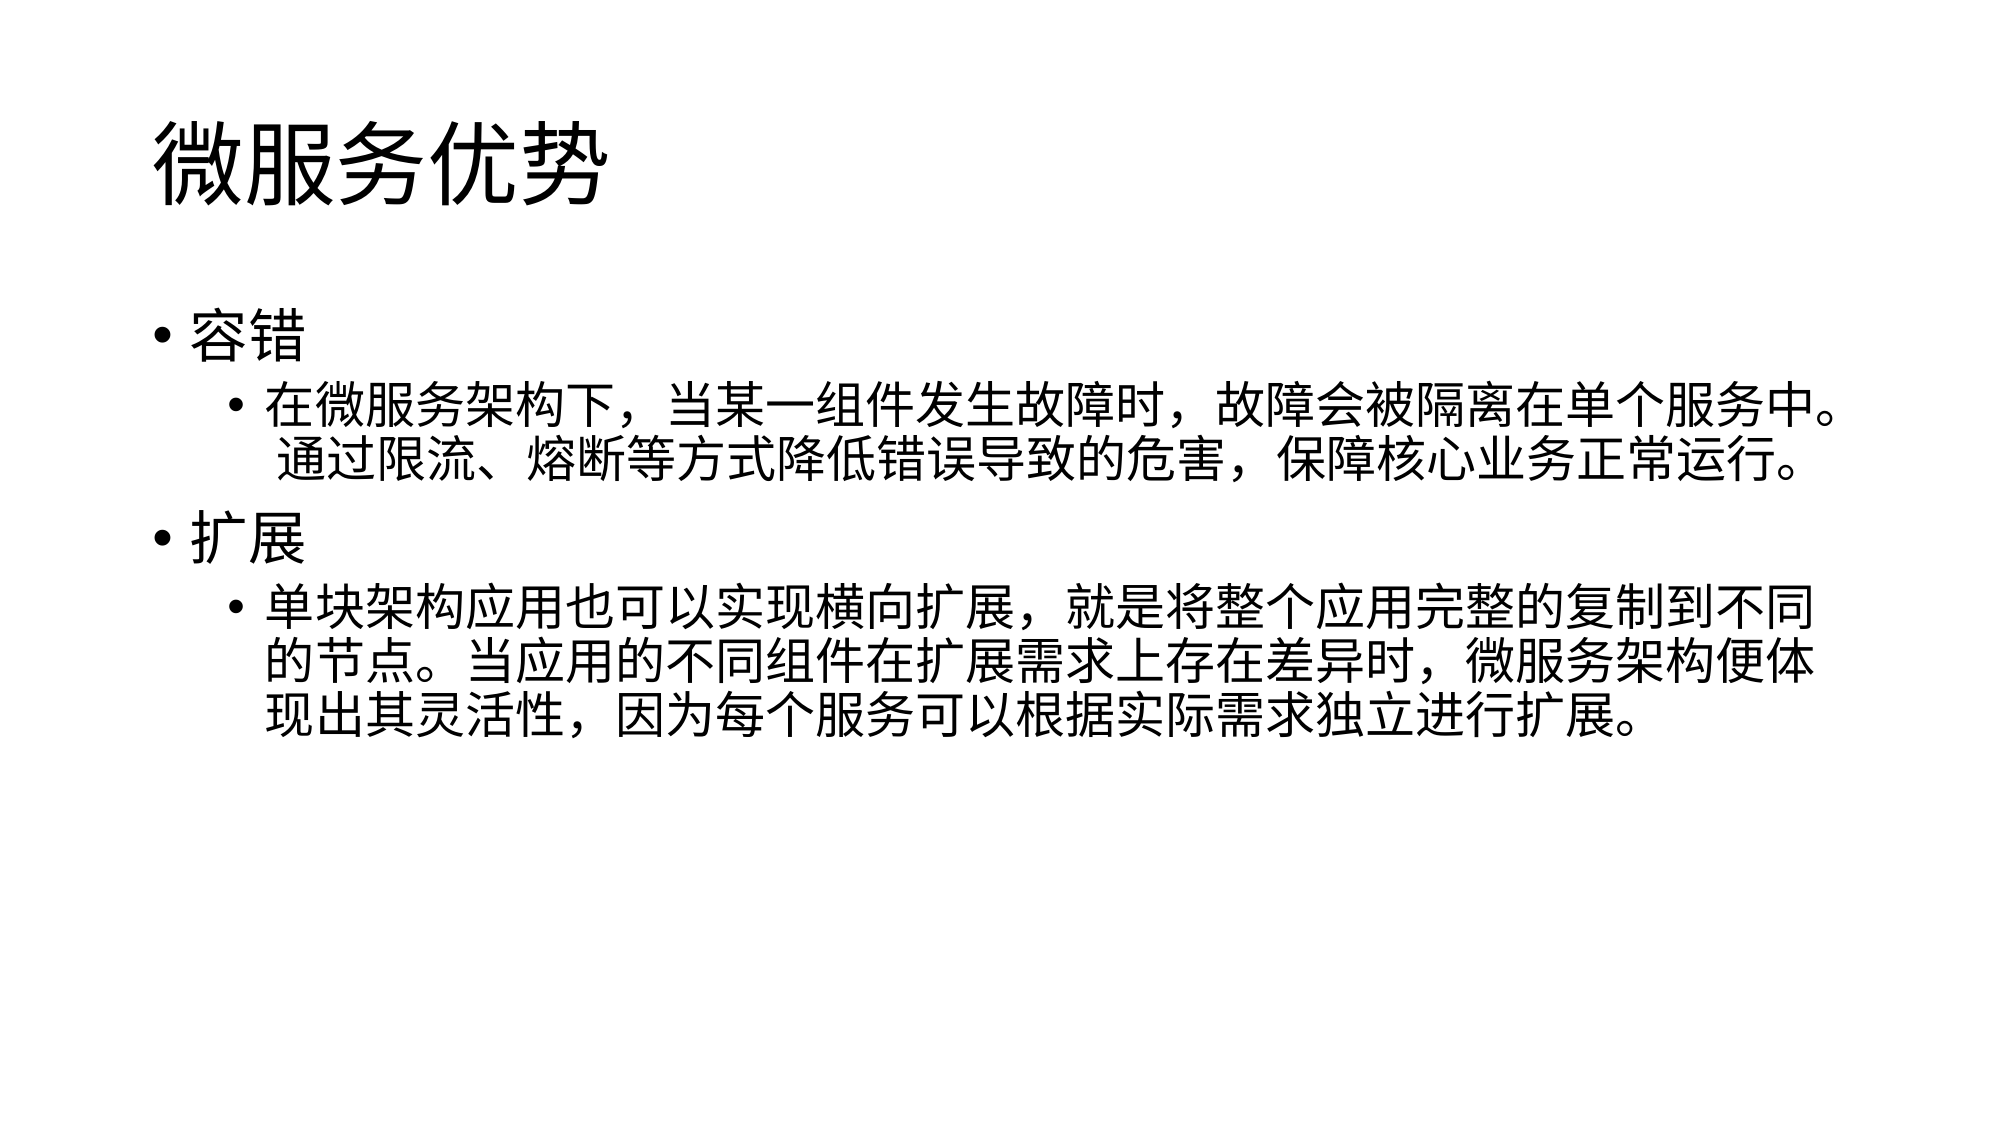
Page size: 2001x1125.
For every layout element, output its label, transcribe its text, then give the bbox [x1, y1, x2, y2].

title 微服务优势 [137, 59, 1863, 278]
list 容错 在微服务架构下，当某一组件发生故障时，故障会被隔离在单个服务中。 通过限流、熔断等方式降低错误导致的危害，保障核心业务正常运行。 扩展 单块架构应用也可以实现横向扩展，就是将整个应用完整的复制到不同的节点。当应用的不同组件在扩展需求上存在差异时，微服务架构便体现出其灵活性，因为每个服务可以根据实际需求独立进行扩展。 [137, 299, 1863, 1014]
